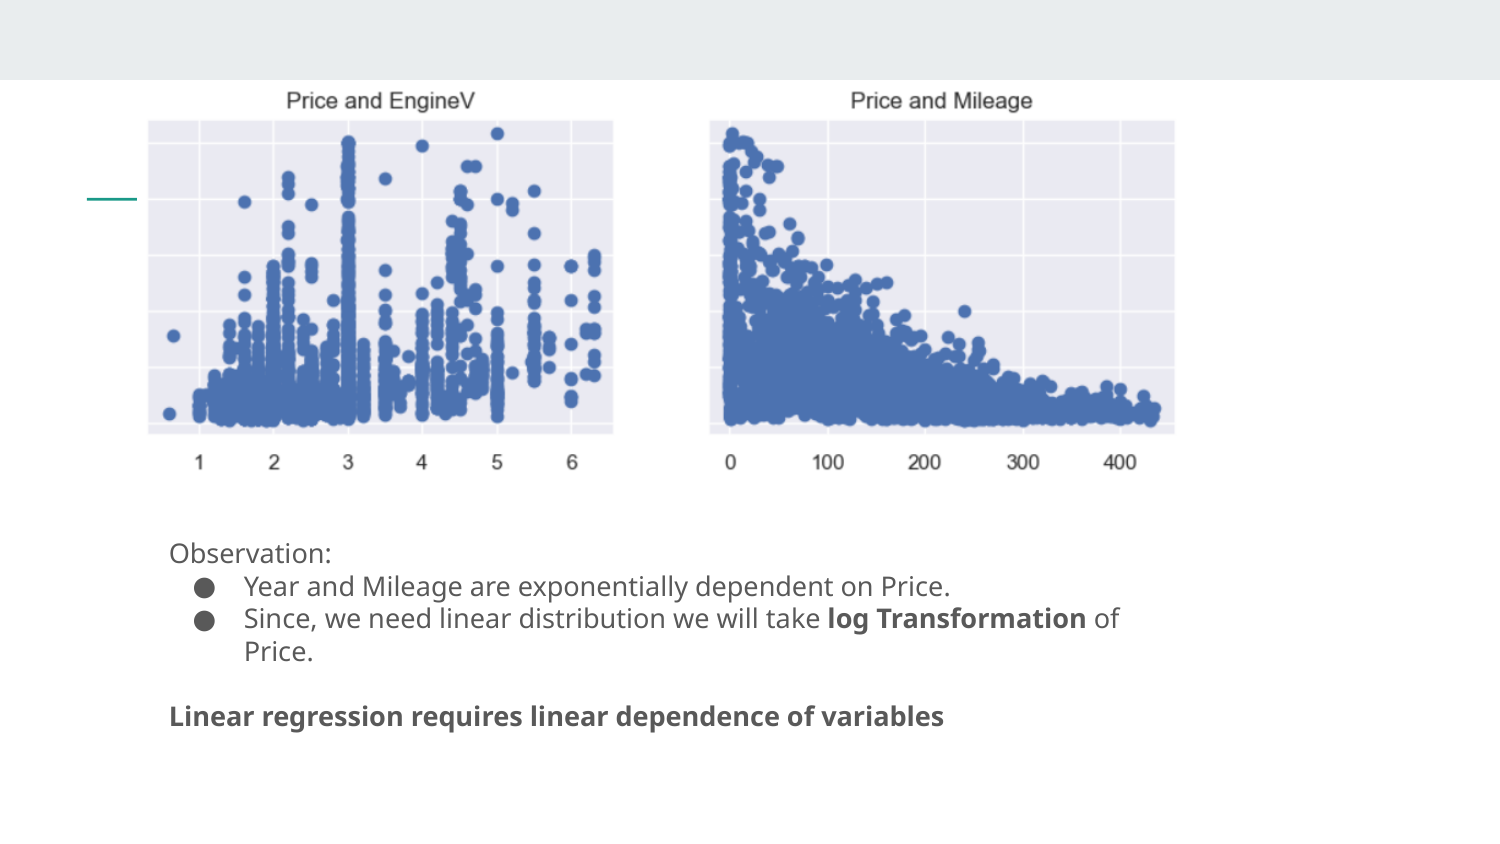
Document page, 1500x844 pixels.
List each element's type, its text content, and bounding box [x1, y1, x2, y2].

text_box Observation: Year and Mileage are exponentially dependent on Price. Since, we need linear distribution we will take log Transformation of Price. Linear regression requires linear dependence of variables [153, 521, 1186, 813]
picture [137, 85, 1187, 476]
